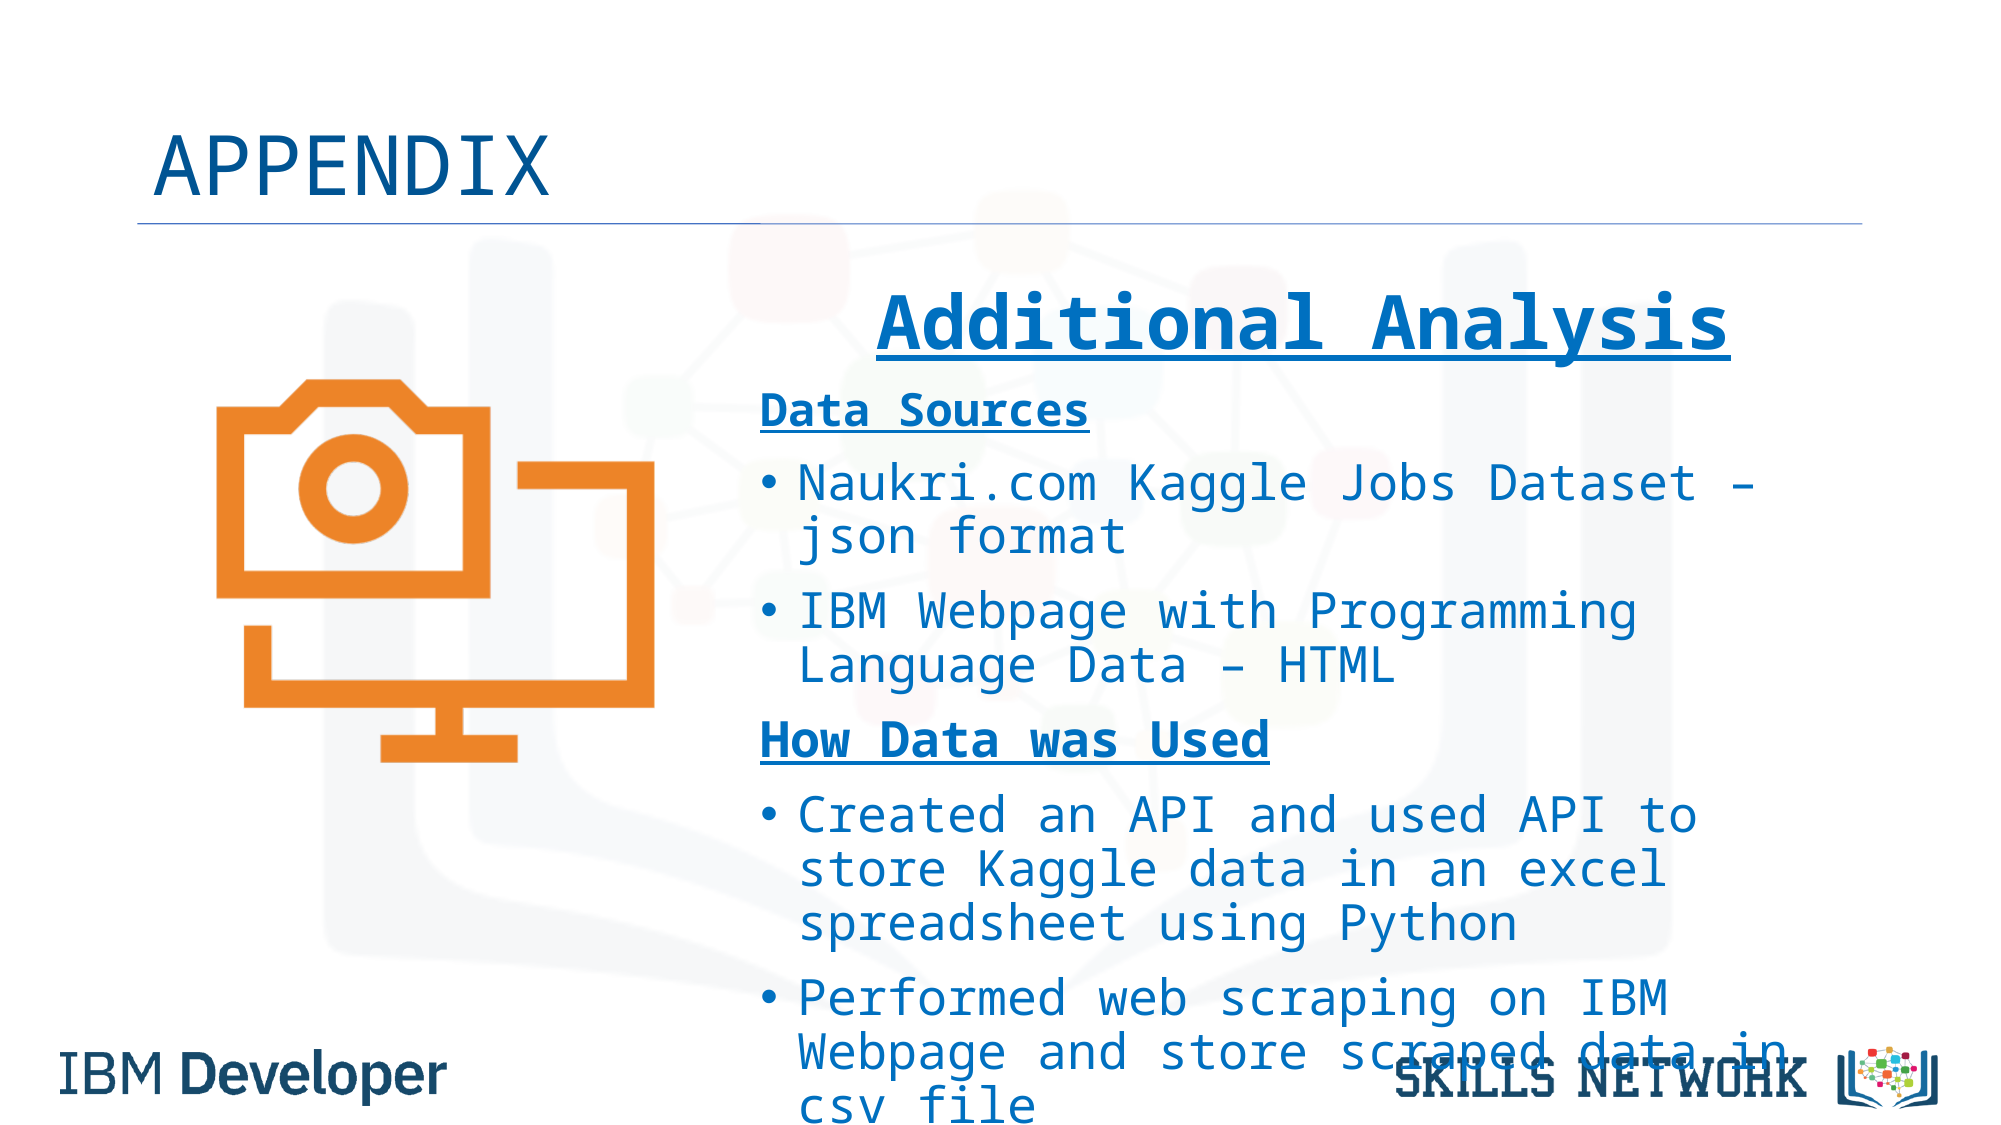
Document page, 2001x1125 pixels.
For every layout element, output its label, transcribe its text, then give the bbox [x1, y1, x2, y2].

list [173, 303, 698, 828]
title APPENDIX [137, 59, 1863, 278]
picture [55, 1045, 459, 1108]
picture [1390, 1045, 1945, 1111]
list Additional Analysis Data Sources Naukri.com Kaggle Jobs Dataset – json format IBM Webpage with Programming Language Data – HTML How Data was Used Created an API and used API to store Kaggle data in an excel spreadsheet using Python Performed web scraping on IBM Webpage and store scraped data in csv file [745, 277, 1863, 992]
